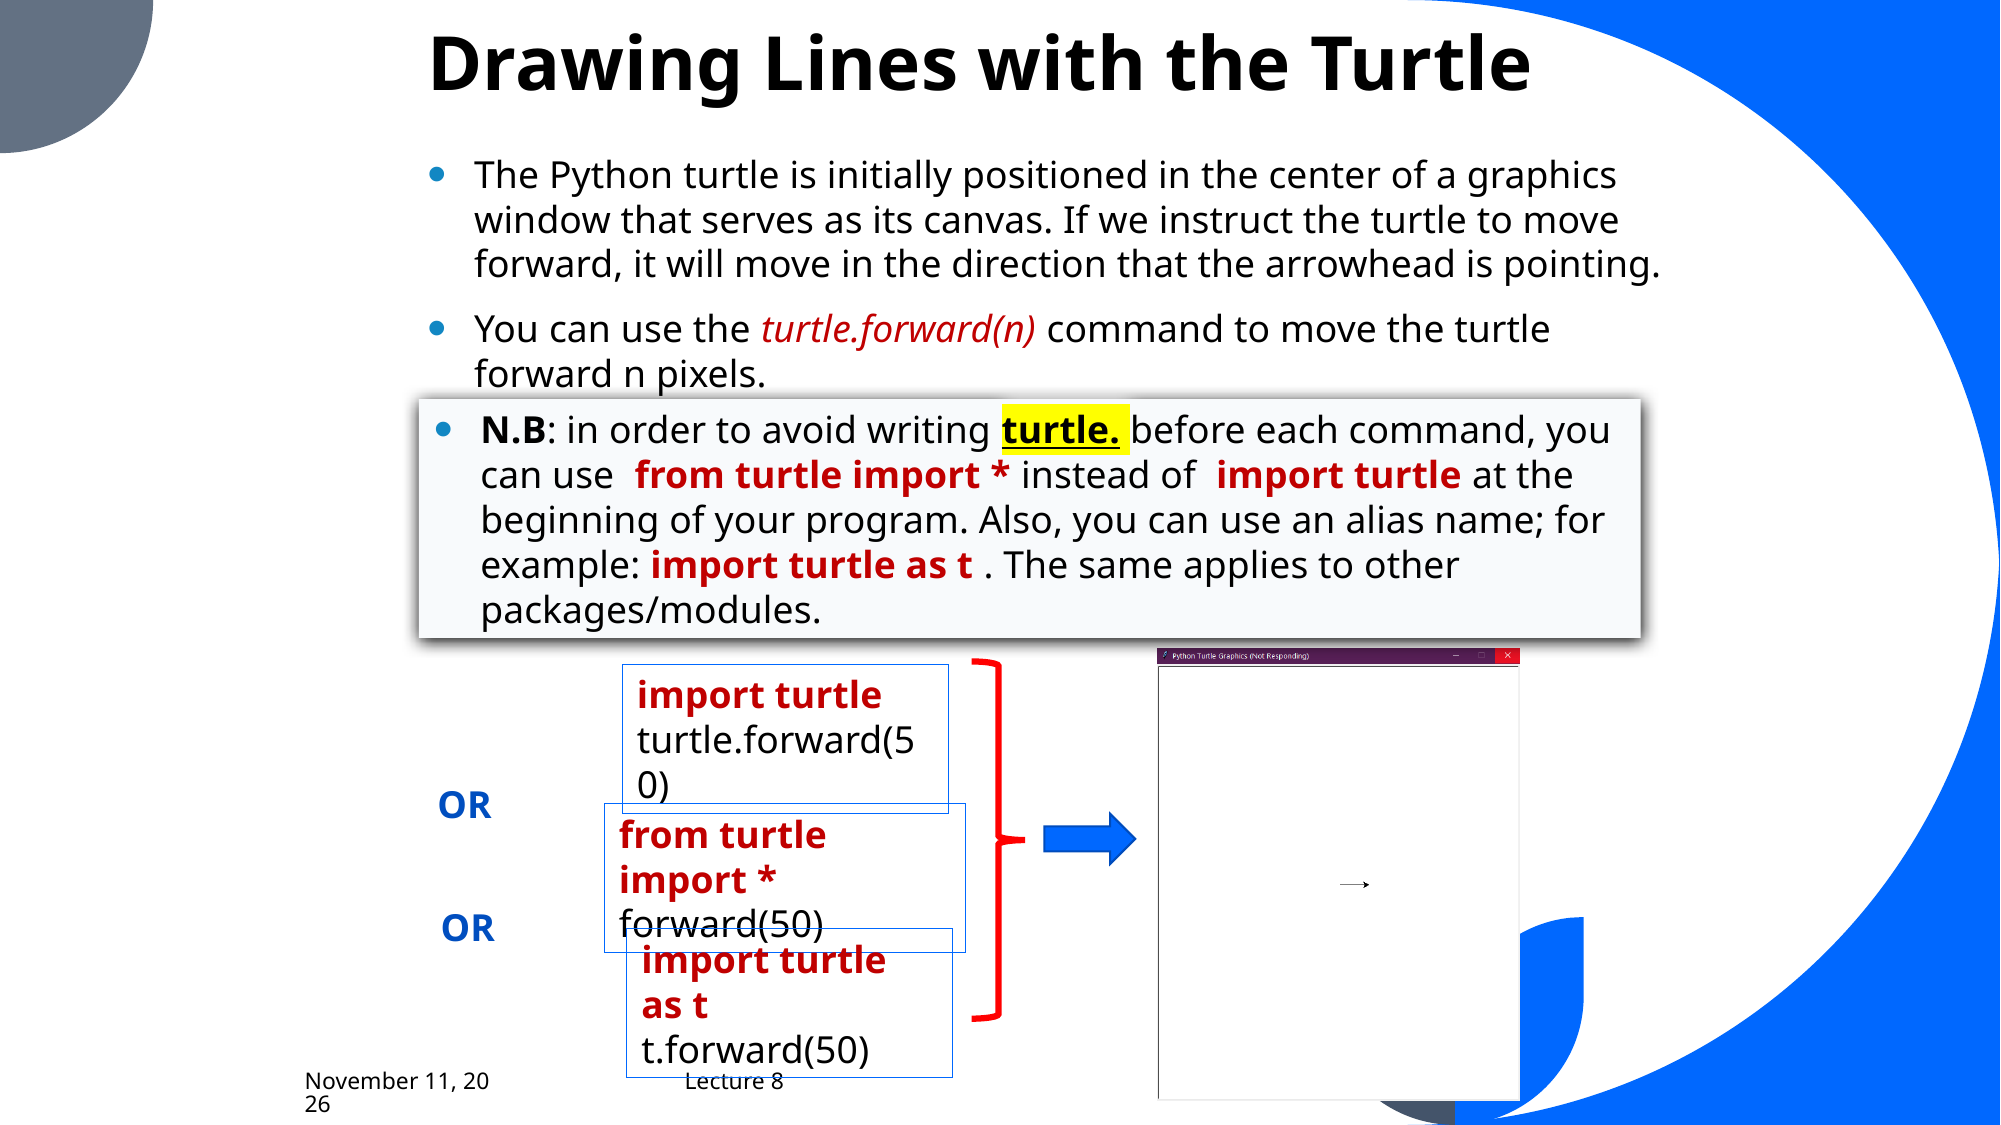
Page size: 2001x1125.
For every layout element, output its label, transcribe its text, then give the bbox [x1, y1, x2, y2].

text_box OR [422, 773, 514, 833]
text_box import turtle as t t.forward(50) [626, 928, 953, 1078]
text_box The Python turtle is initially positioned in the center of a graphics window that serves as its canvas. If we instruct the turtle to move forward, it will move in the direction that the arrowhead is pointing. You can use the turtle.forward(n) command to move the turtle forward n pixels. [412, 143, 1705, 403]
text_box OR [425, 896, 517, 957]
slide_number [289, 1052, 509, 1113]
title Drawing Lines with the Turtle [412, 48, 1720, 114]
slide_number 5 [1354, 1101, 1425, 1111]
picture [1157, 648, 1520, 1101]
text_box N.B: in order to avoid writing turtle. before each command, you can use from turtle import * instead of import turtle at the beginning of your program. Also, you can use an alias name; for example: import turtle as t . The same applies to other packages/modules. [418, 399, 1641, 638]
footer Lecture 8 [669, 1078, 838, 1111]
text_box import turtle turtle.forward(50) [622, 664, 949, 803]
text_box from turtle import * forward(50) [604, 803, 966, 953]
text_box [971, 660, 1026, 1020]
text_box [1043, 811, 1137, 867]
